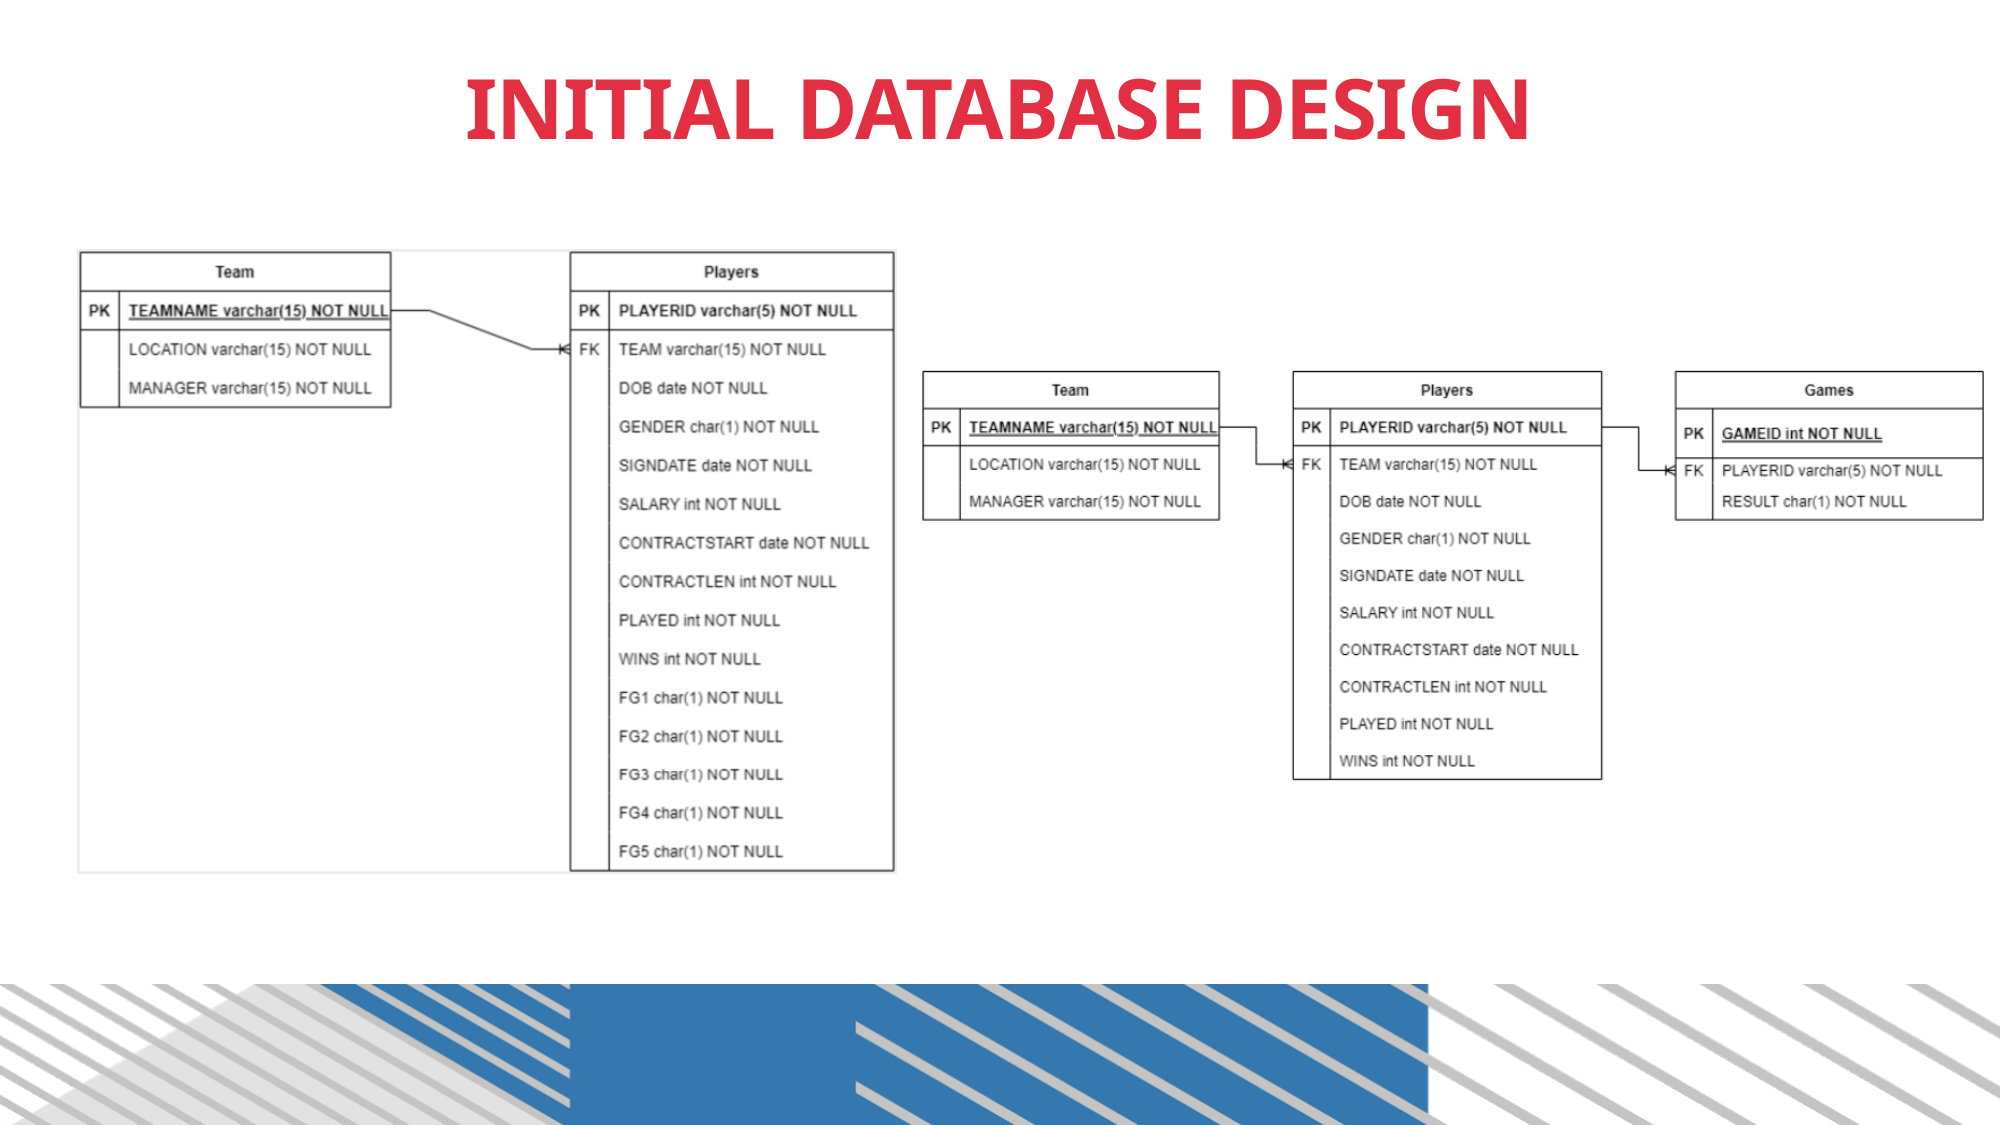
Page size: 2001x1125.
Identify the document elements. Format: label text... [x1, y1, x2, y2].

picture [918, 363, 1986, 787]
title INITIAL DATABASE DESIGN [7, 55, 1993, 157]
picture [0, 984, 2000, 1125]
picture [77, 249, 899, 875]
